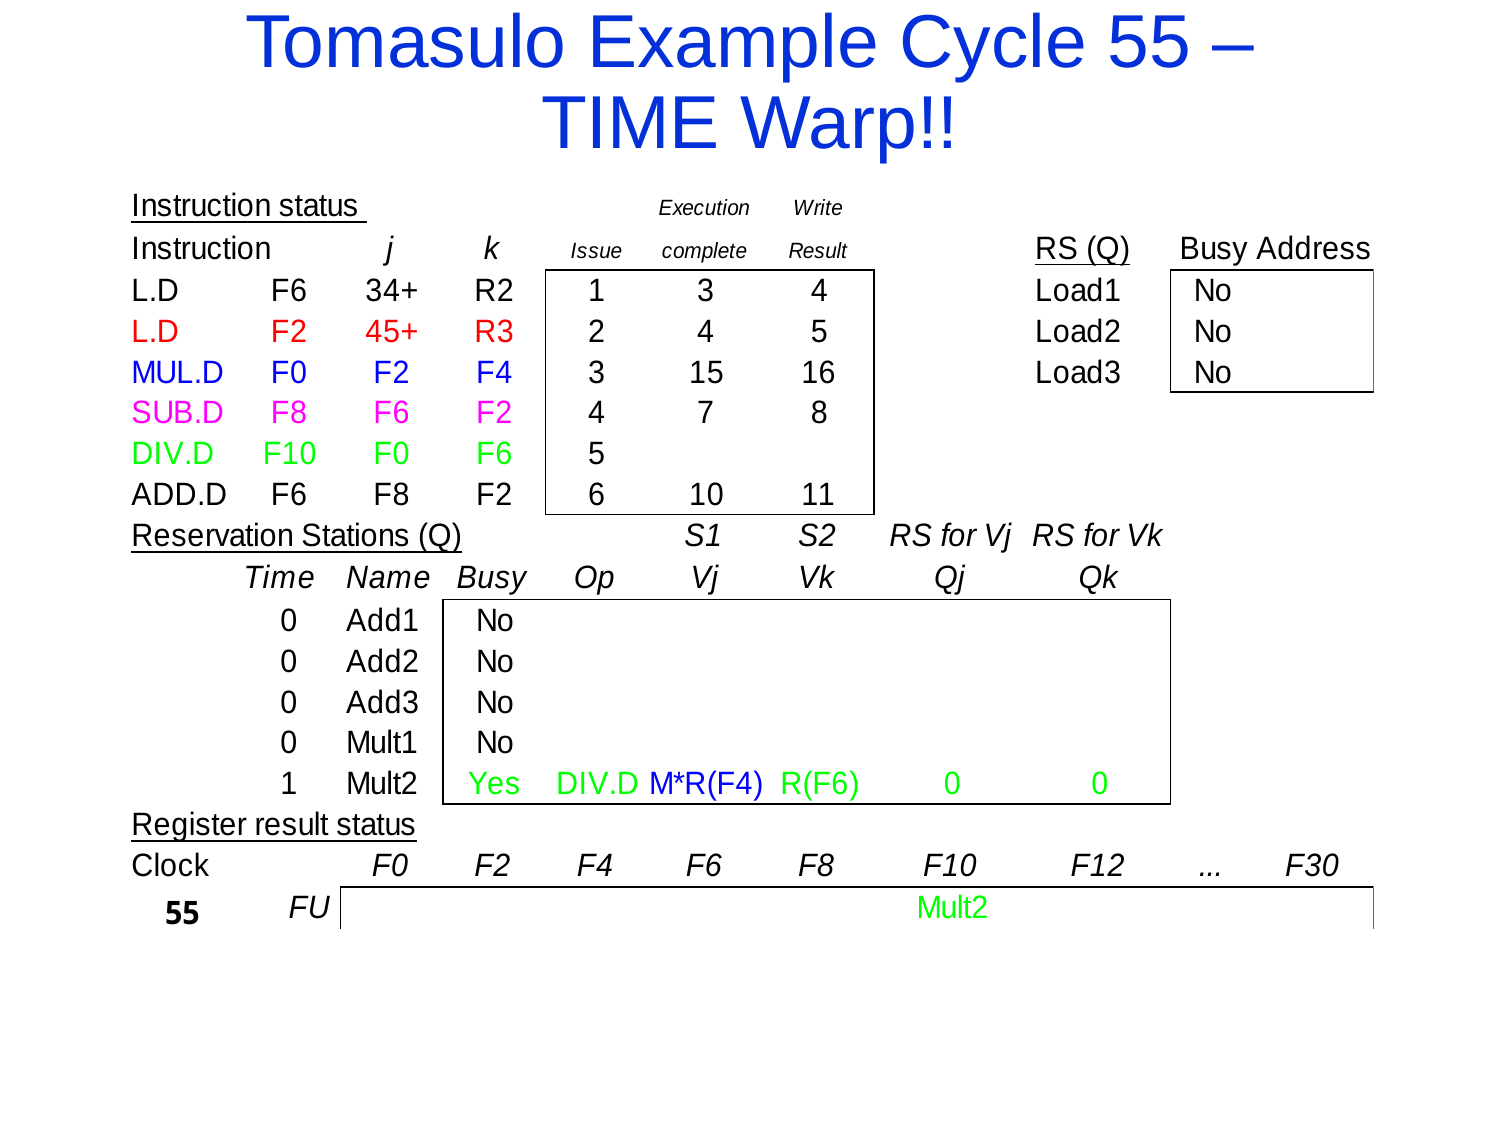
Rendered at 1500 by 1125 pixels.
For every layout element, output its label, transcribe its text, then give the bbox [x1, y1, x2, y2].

title Tomasulo Example Cycle 55 – TIME Warp!! [162, 12, 1338, 156]
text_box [124, 183, 1376, 931]
